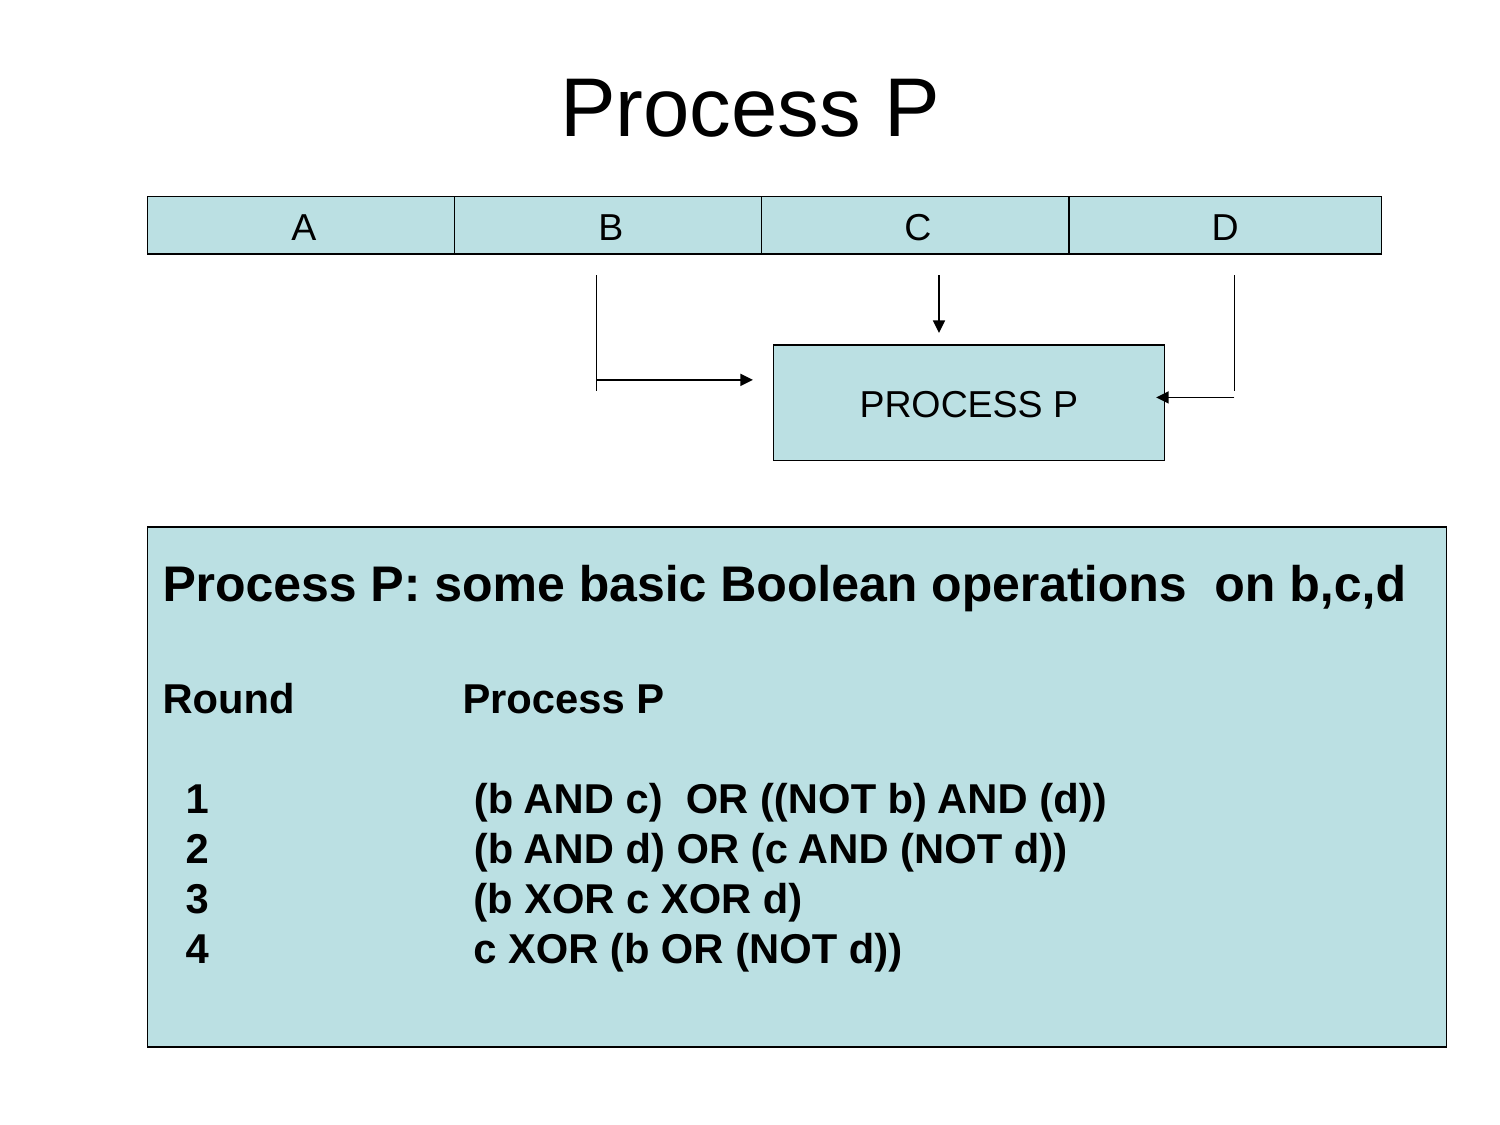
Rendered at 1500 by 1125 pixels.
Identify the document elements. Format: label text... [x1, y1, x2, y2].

title Process P [75, 45, 1425, 161]
text_box Process P: some basic Boolean operations on b,c,d Round Process P 1 (b AND c) OR ((NOT b) AND (d)) 2 (b AND d) OR (c AND (NOT d)) 3 (b XOR c XOR d) 4 c XOR (b OR (NOT d)) [147, 527, 1447, 1047]
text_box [147, 196, 1382, 461]
